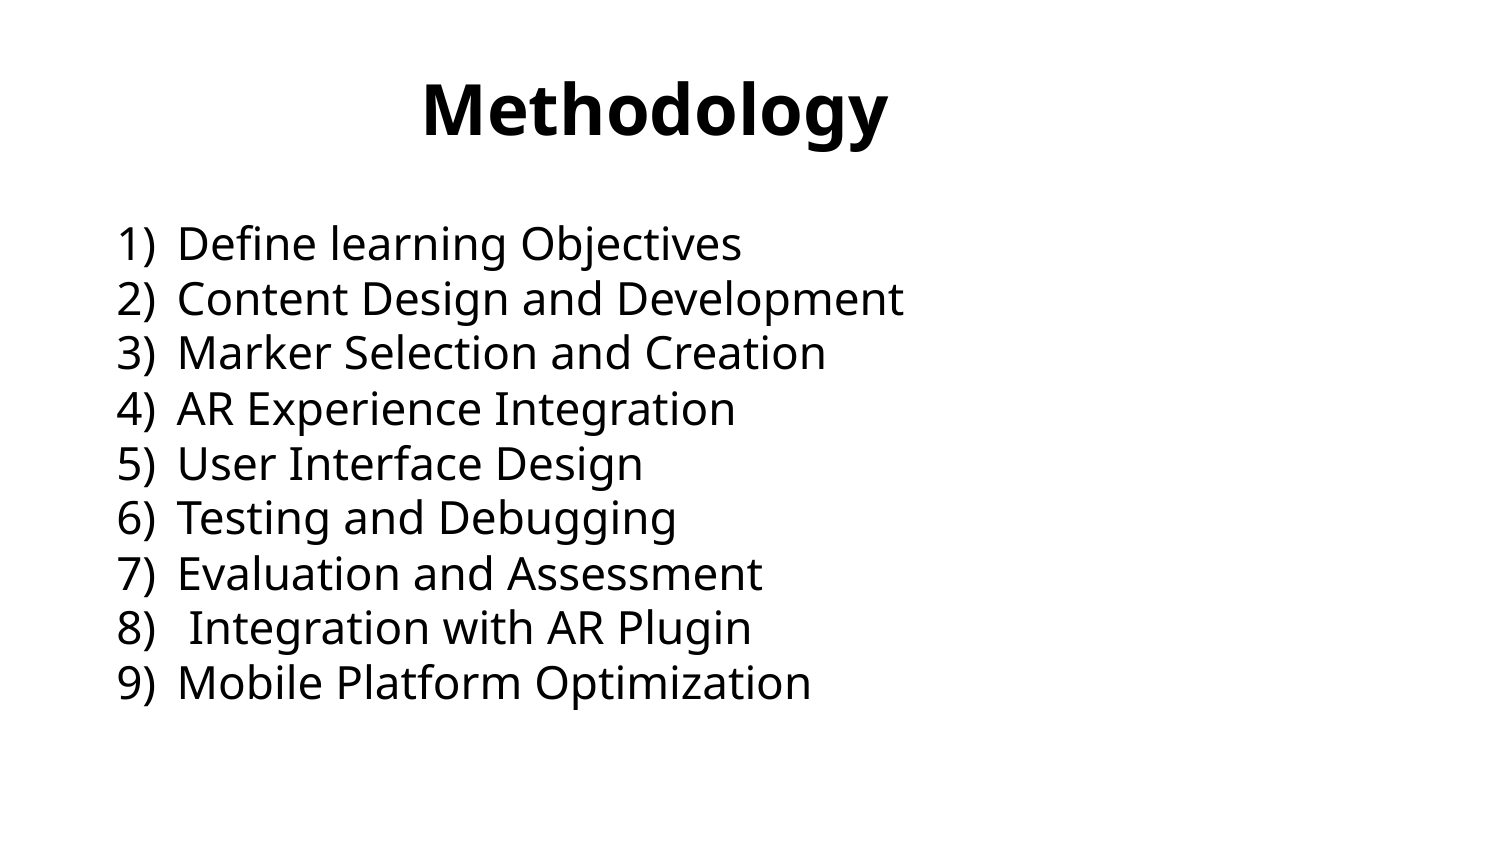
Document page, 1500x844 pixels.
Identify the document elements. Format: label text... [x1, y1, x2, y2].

text_box Methodology [405, 49, 1419, 165]
text_box Define learning Objectives Content Design and Development Marker Selection and Creation AR Experience Integration User Interface Design Testing and Debugging Evaluation and Assessment Integration with AR Plugin Mobile Platform Optimization [86, 199, 1437, 724]
